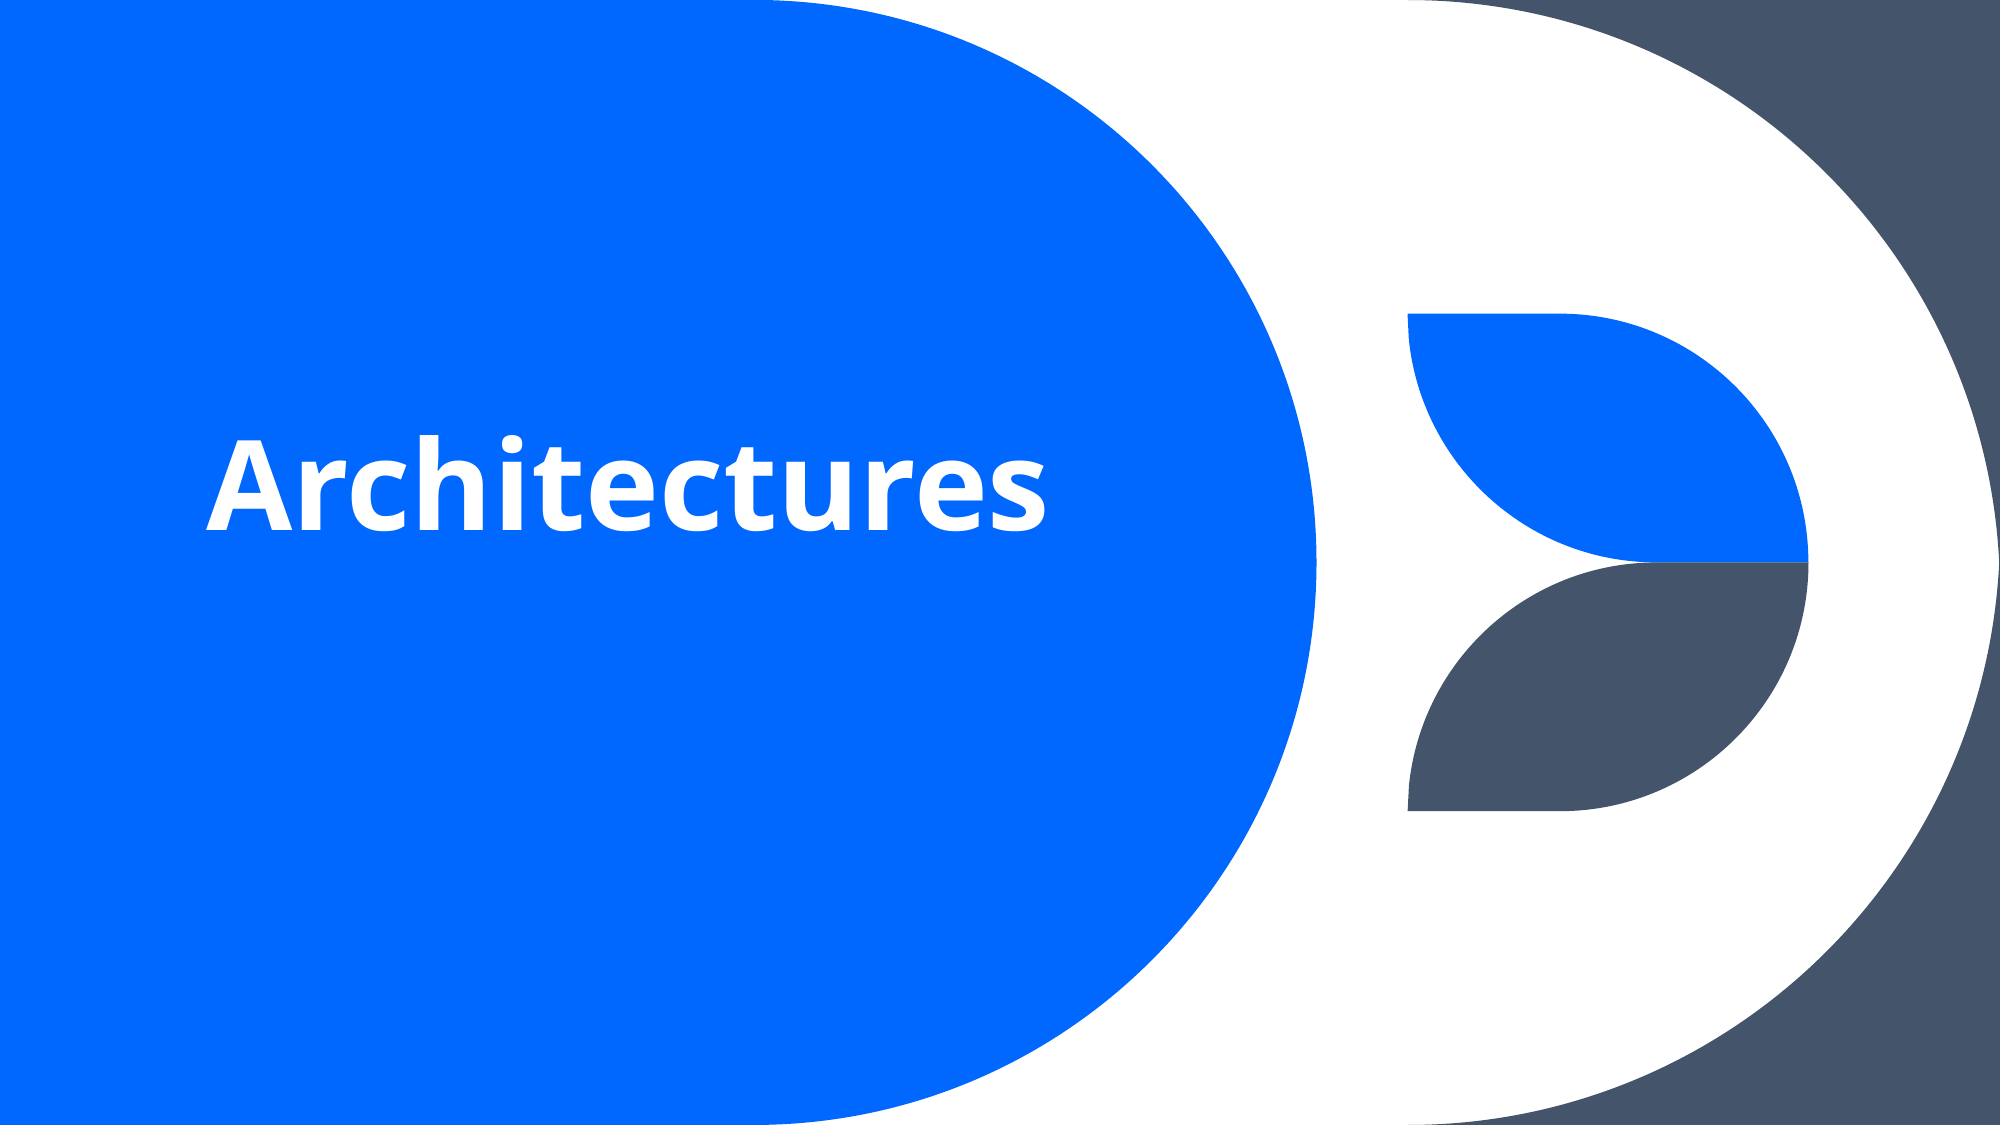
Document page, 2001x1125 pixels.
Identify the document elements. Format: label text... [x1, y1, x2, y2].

title Architectures [191, 173, 1217, 566]
